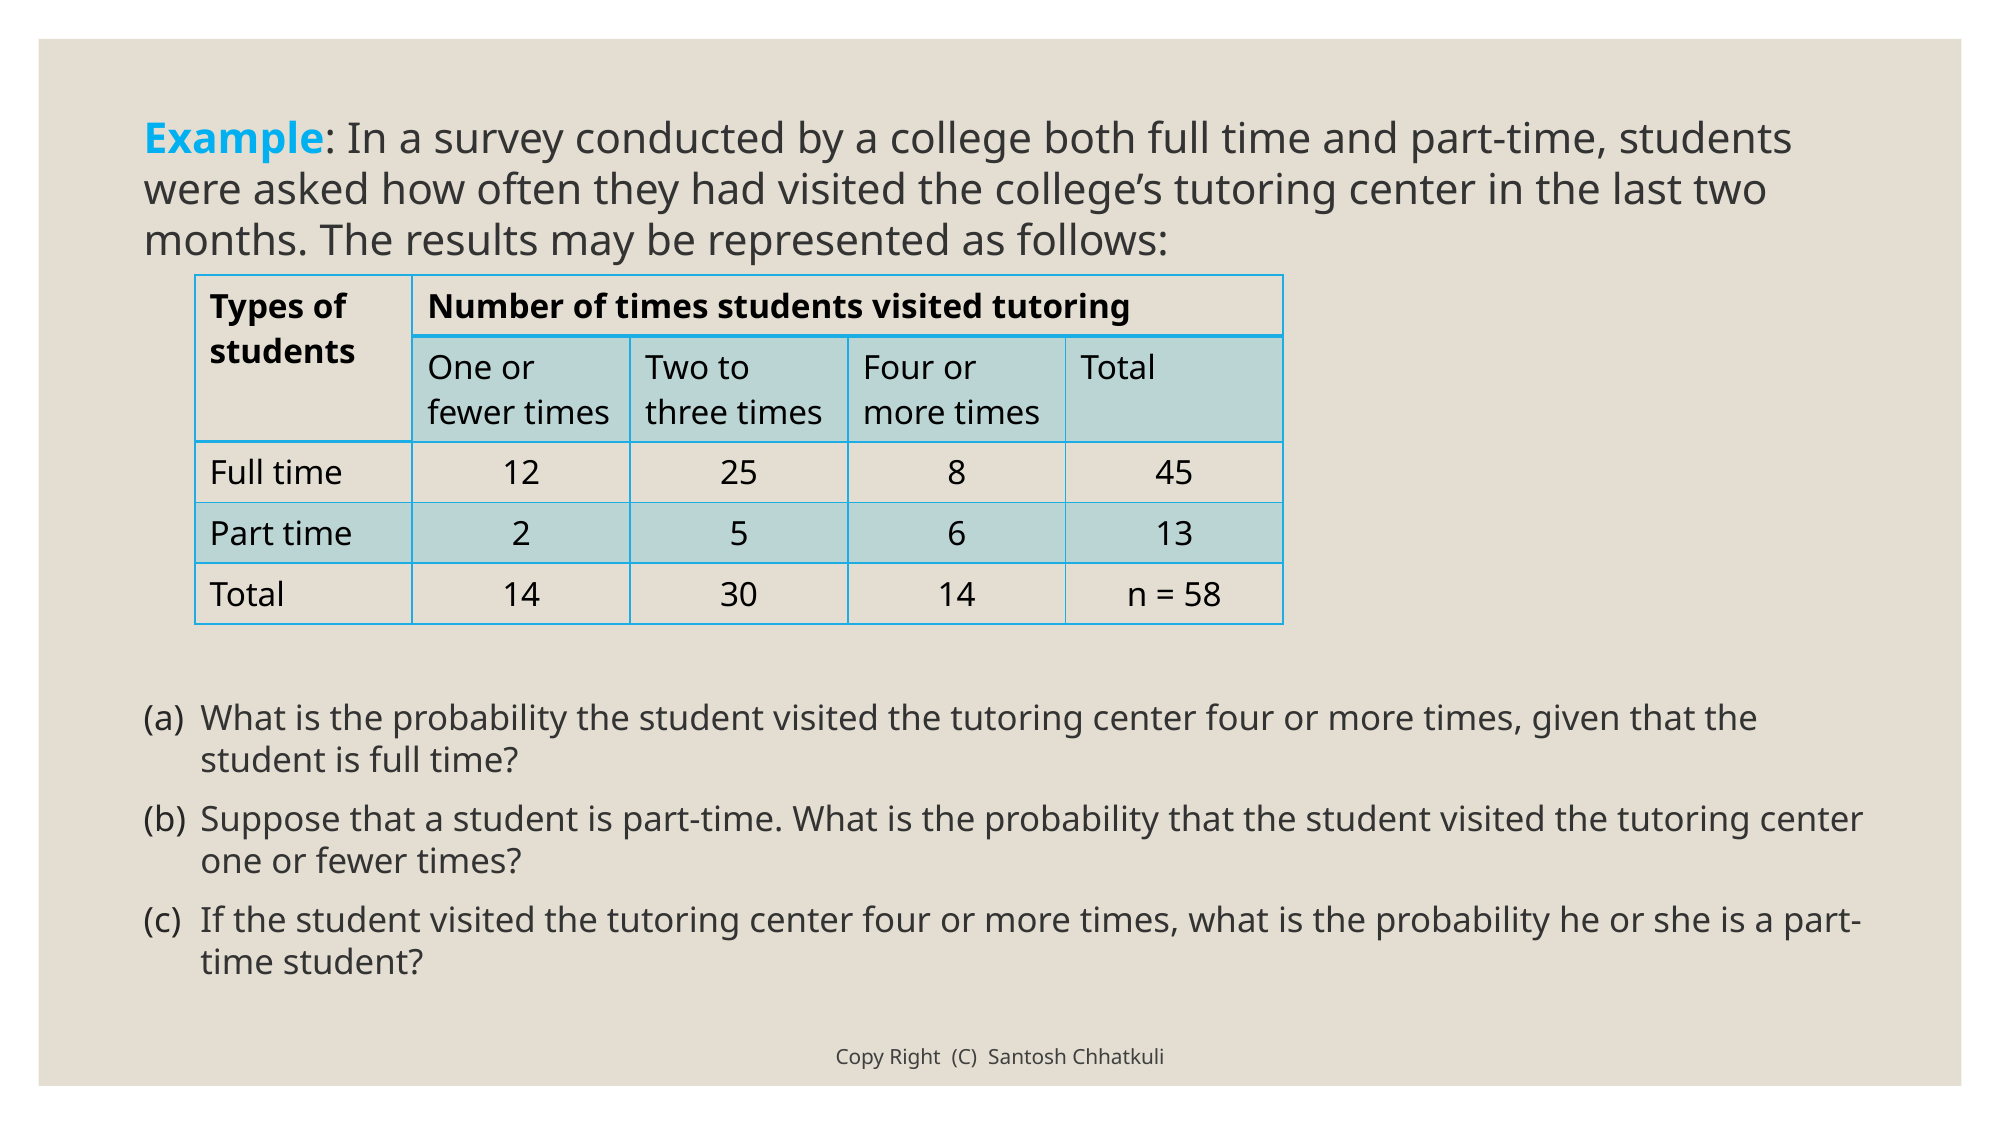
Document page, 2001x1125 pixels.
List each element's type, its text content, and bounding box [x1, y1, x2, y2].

table_cell 30 [631, 564, 847, 623]
table_cell 5 [631, 503, 847, 562]
footer Copy Right (C) Santosh Chhatkuli [572, 1034, 1428, 1080]
table_cell Part time [196, 503, 411, 562]
table_cell 2 [413, 503, 629, 562]
table_header Types of students [196, 276, 411, 440]
table_cell 8 [849, 443, 1065, 502]
table_cell 14 [413, 564, 629, 623]
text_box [1008, 549, 1159, 583]
list Example: In a survey conducted by a college both full time and part-time, students were asked how often they had visited the college’s tutoring center in the last two months. The results may be represented as follows: What is the probability the student visited the tutoring center four or more times, given that the student is full time? Suppose that a student is part-time. What is the probability that the student visited the tutoring center one or fewer times? If the student visited the tutoring center four or more times, what is the probability he or she is a part-time student? [128, 103, 1895, 997]
table_cell 14 [849, 564, 1065, 623]
table_cell Total [196, 564, 411, 623]
table_cell Four or more times [849, 338, 1065, 441]
table_cell One or fewer times [413, 338, 629, 441]
table_cell 45 [1066, 443, 1282, 502]
table_cell 25 [631, 443, 847, 502]
table_cell Two to three times [631, 338, 847, 441]
table_cell 12 [413, 443, 629, 502]
table_cell 13 [1066, 503, 1282, 562]
table_cell Full time [196, 443, 411, 502]
table_cell Total [1066, 338, 1282, 441]
table_cell n = 58 [1066, 564, 1282, 623]
table_cell 6 [849, 503, 1065, 562]
table_header Number of times students visited tutoring [413, 276, 1282, 334]
